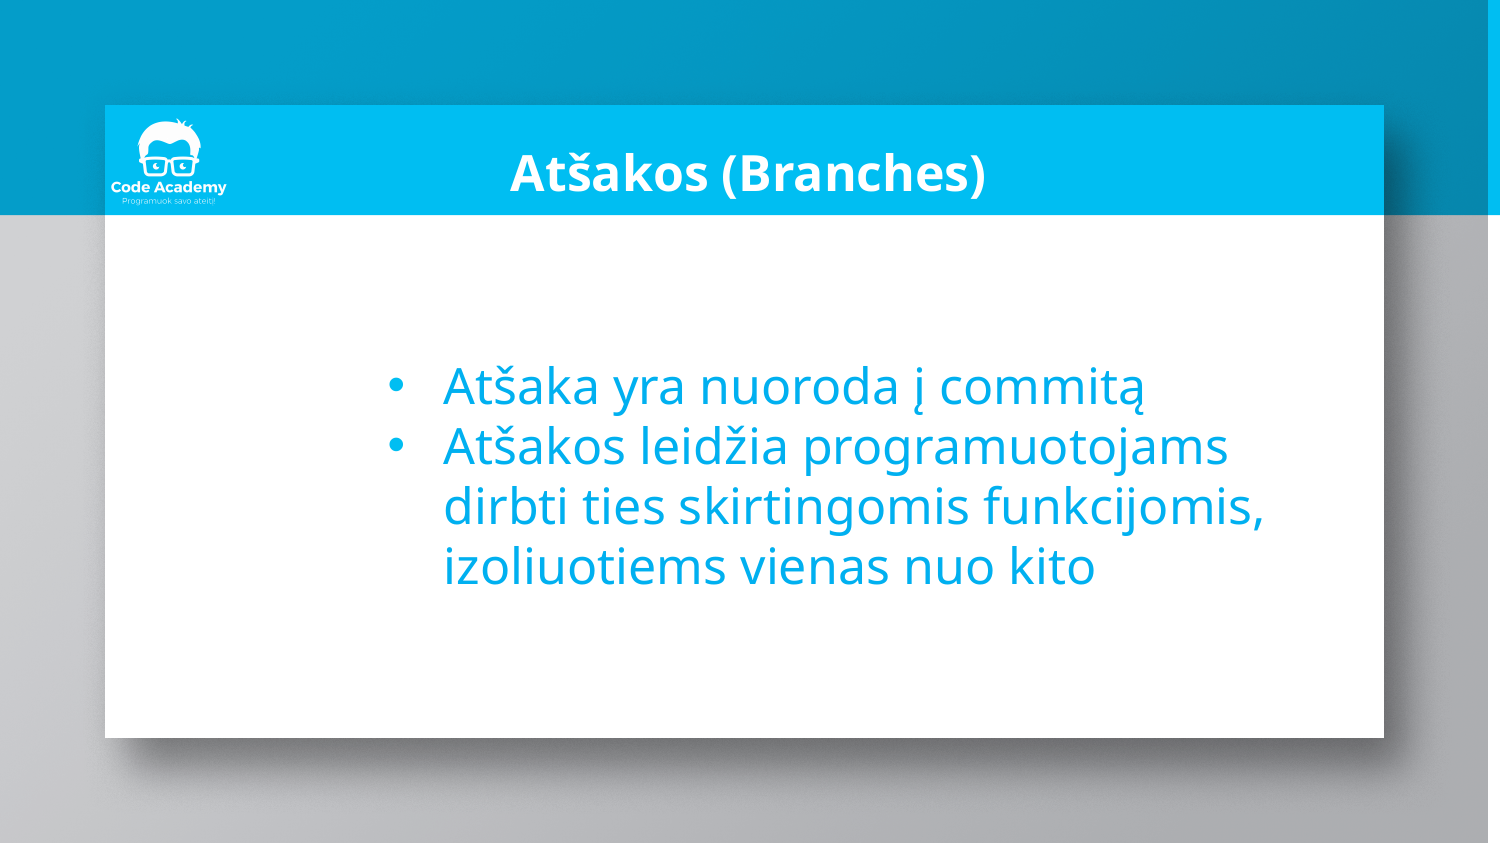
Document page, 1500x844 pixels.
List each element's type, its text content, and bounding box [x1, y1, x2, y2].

picture [0, 216, 1488, 843]
picture [156, 182, 164, 192]
list Atšaka yra nuoroda į commitą Atšakos leidžia programuotojams dirbti ties skirtingomis funkcijomis, izoliuotiems vienas nuo kito [241, 237, 1308, 711]
picture [122, 182, 144, 192]
picture [204, 185, 211, 192]
picture [139, 121, 200, 176]
title Atšakos (Branches) [241, 106, 1257, 217]
